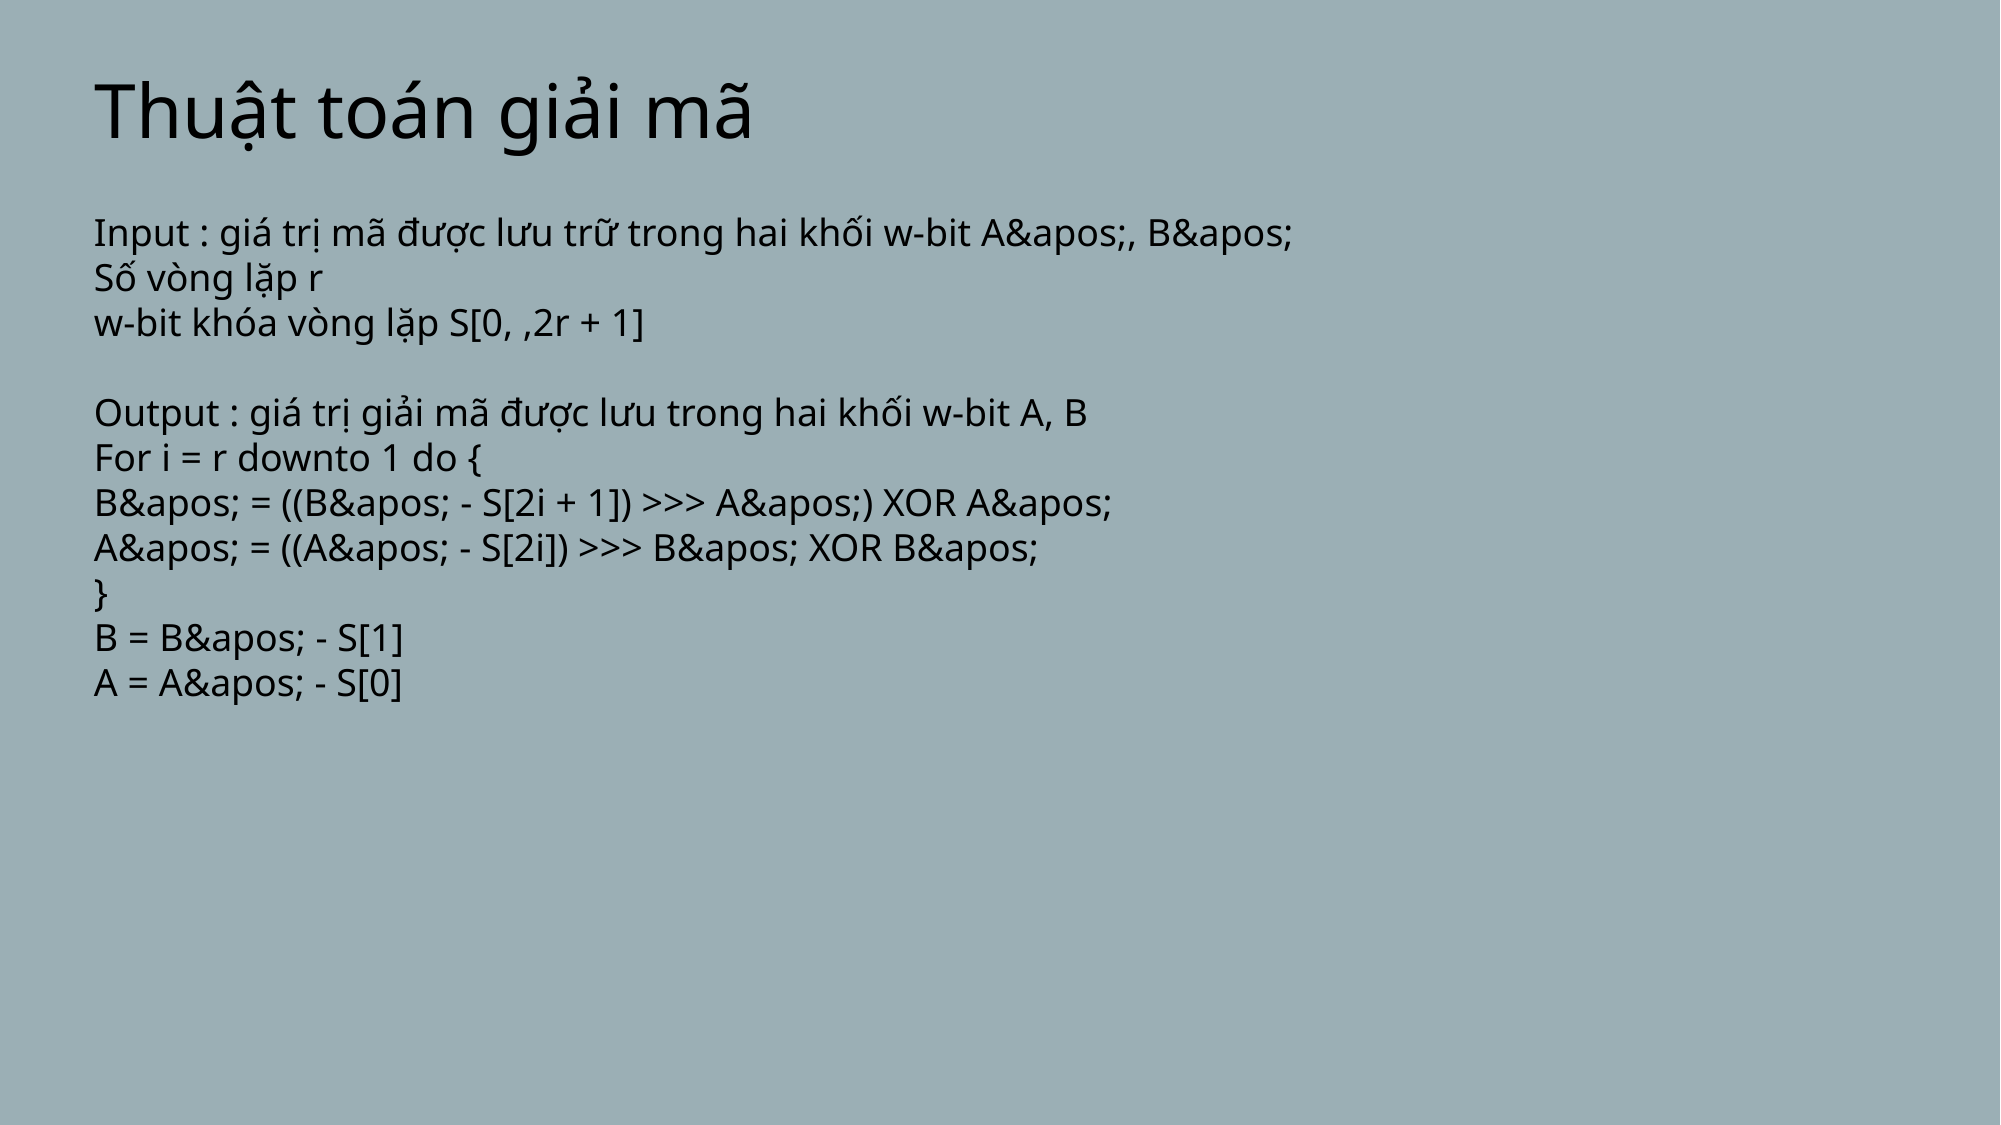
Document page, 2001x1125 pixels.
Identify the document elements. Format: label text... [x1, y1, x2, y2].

text_box Input : giá trị mã được lưu trữ trong hai khối w-bit A&apos;, B&apos; Số vòng lặp r w-bit khóa vòng lặp S[0, ,2r + 1] Output : giá trị giải mã được lưu trong hai khối w-bit A, B For i = r downto 1 do { B&apos; = ((B&apos; - S[2i + 1]) >>> A&apos;) XOR A&apos; A&apos; = ((A&apos; - S[2i]) >>> B&apos; XOR B&apos; } B = B&apos; - S[1] A = A&apos; - S[0] [79, 201, 1688, 712]
subtitle Thuật toán giải mã [79, 56, 1917, 202]
